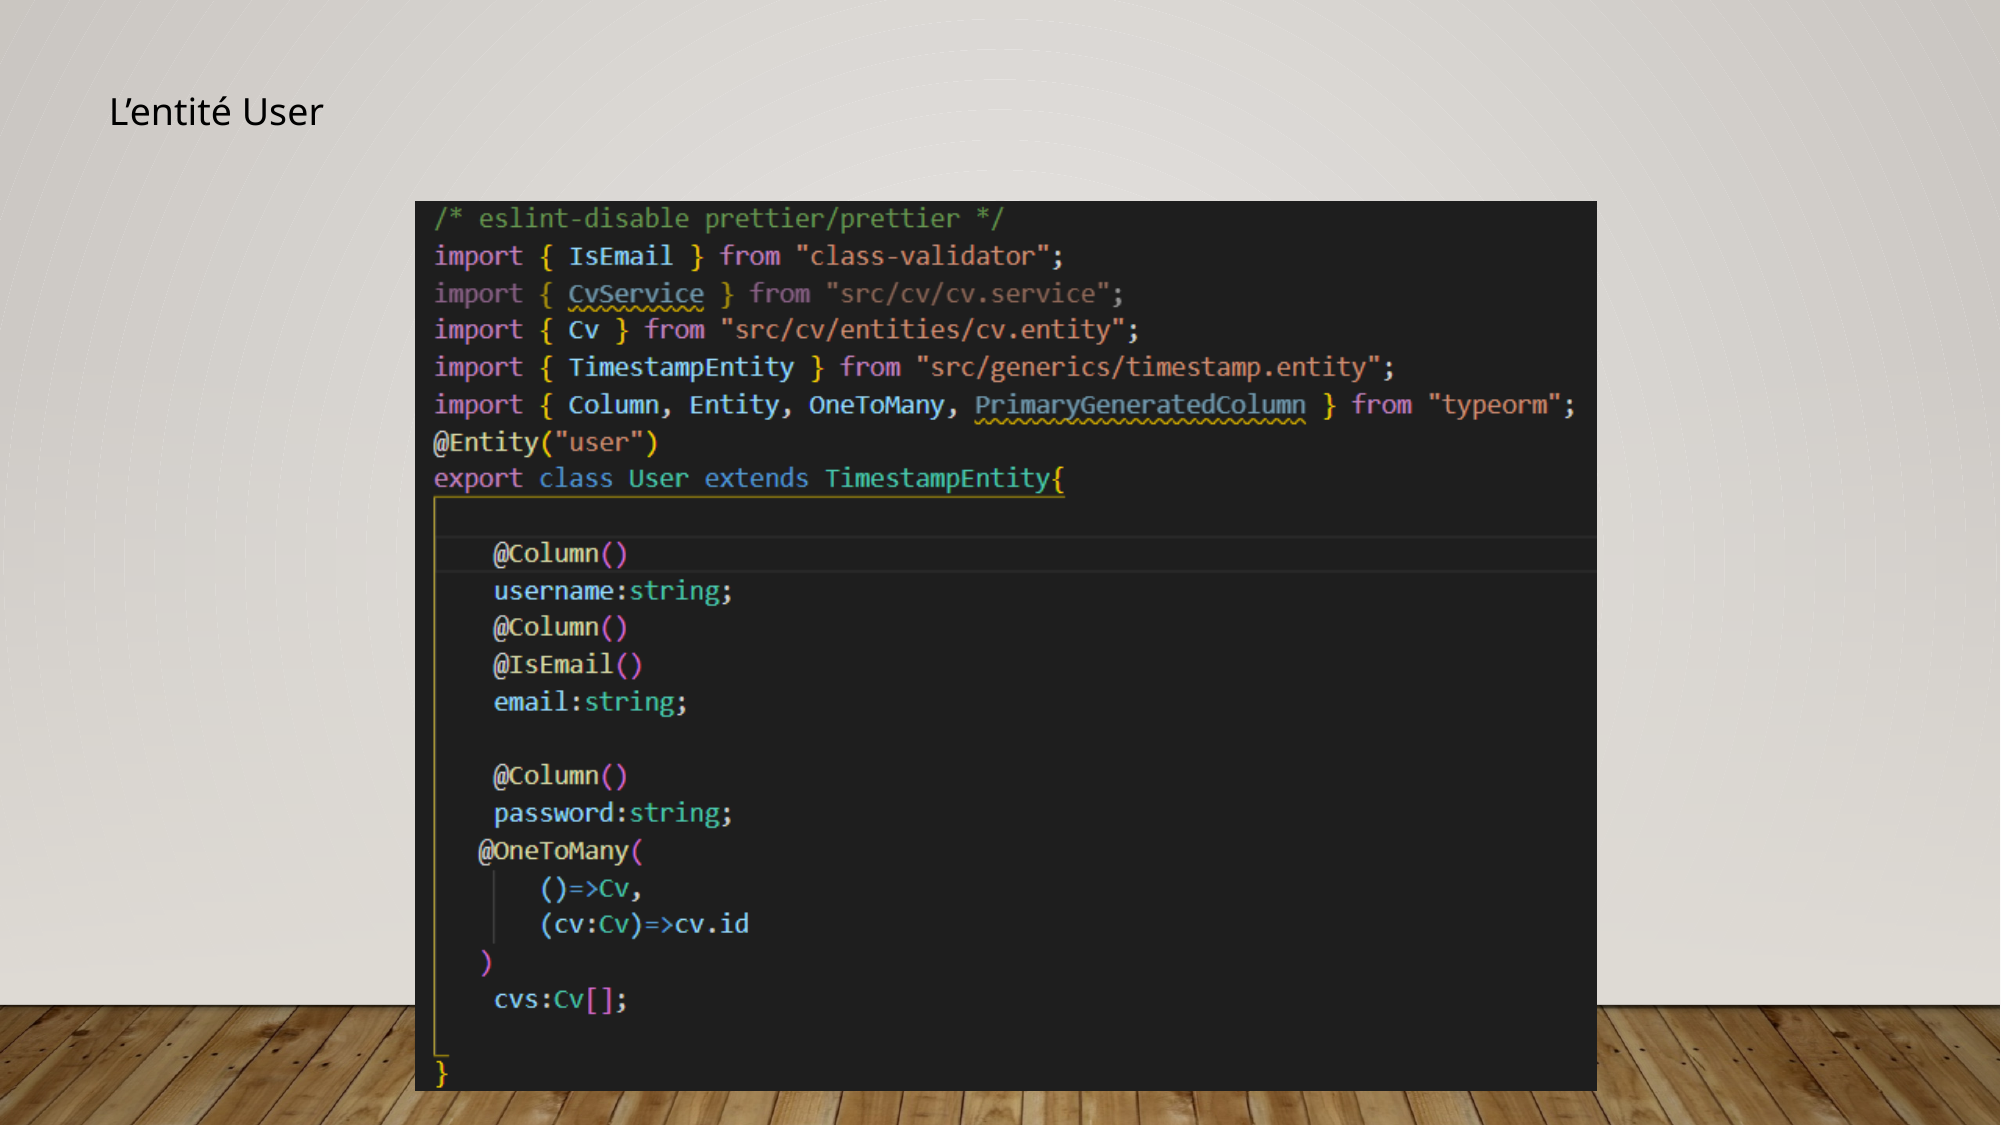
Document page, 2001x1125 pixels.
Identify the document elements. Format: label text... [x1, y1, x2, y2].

text_box L’entité User [94, 80, 1424, 141]
picture [0, 201, 2000, 1125]
